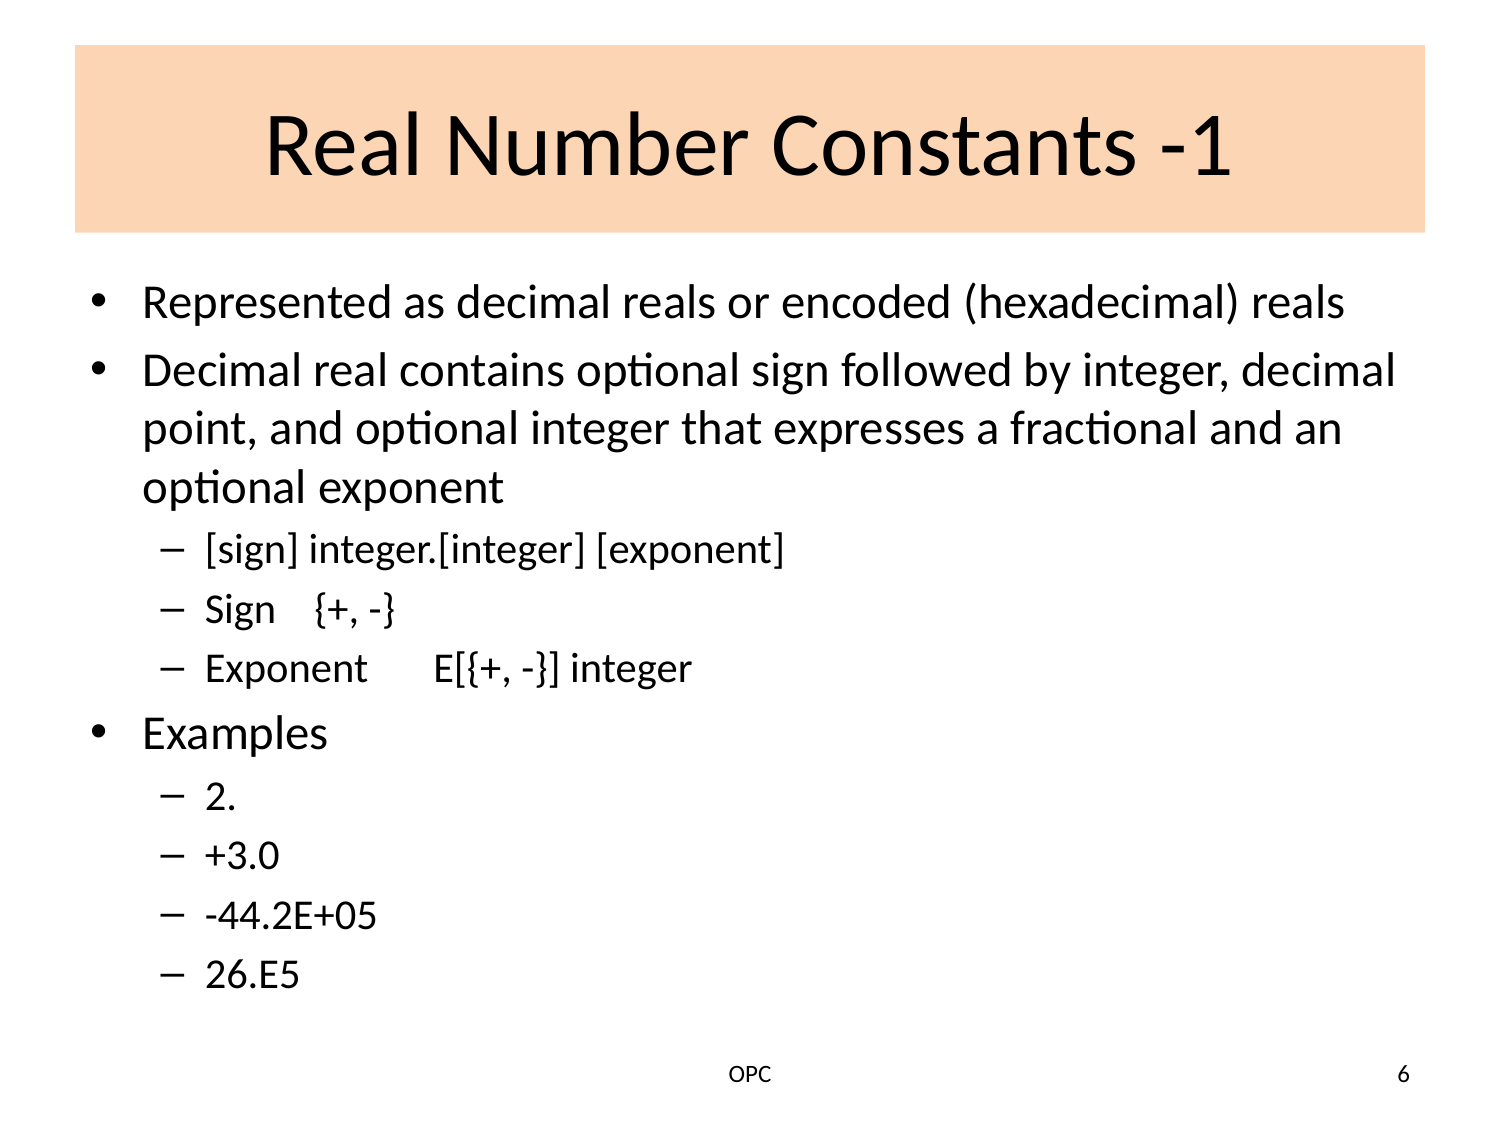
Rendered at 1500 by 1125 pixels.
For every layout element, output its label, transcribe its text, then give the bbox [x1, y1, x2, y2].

slide_number 6 [1074, 1042, 1425, 1103]
footer OPC [512, 1042, 988, 1103]
title Real Number Constants -1 [75, 45, 1425, 233]
list Represented as decimal reals or encoded (hexadecimal) reals Decimal real contains optional sign followed by integer, decimal point, and optional integer that expresses a fractional and an optional exponent [sign] integer.[integer] [exponent] Sign {+, -} Exponent E[{+, -}] integer Examples 2. +3.0 -44.2E+05 26.E5 [75, 262, 1425, 1005]
